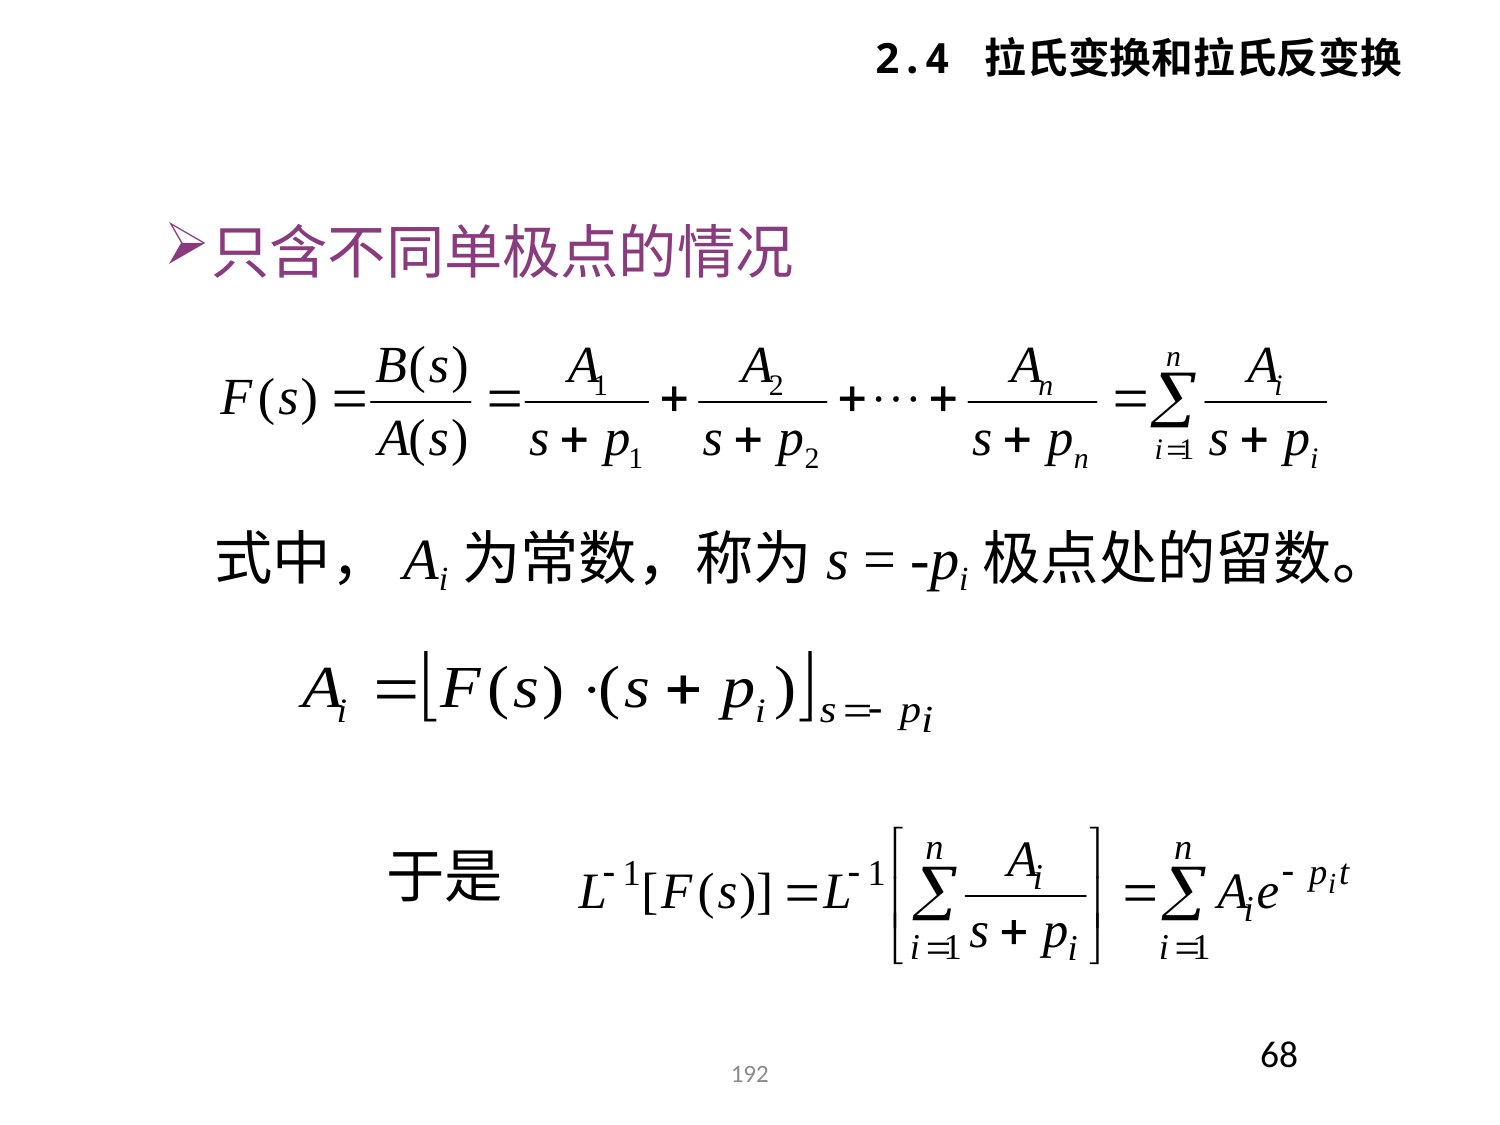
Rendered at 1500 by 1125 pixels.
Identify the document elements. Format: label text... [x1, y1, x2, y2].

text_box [212, 332, 1338, 479]
text_box 68 [1245, 1023, 1434, 1083]
text_box 式中，Ai为常数，称为s = -pi极点处的留数。 [200, 513, 1459, 605]
text_box 只含不同单极点的情况 [150, 208, 1223, 293]
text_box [371, 816, 1365, 975]
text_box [288, 651, 952, 746]
text_box 2.4 拉氏变换和拉氏反变换 [806, 34, 1471, 90]
footer 192 [512, 1042, 988, 1103]
